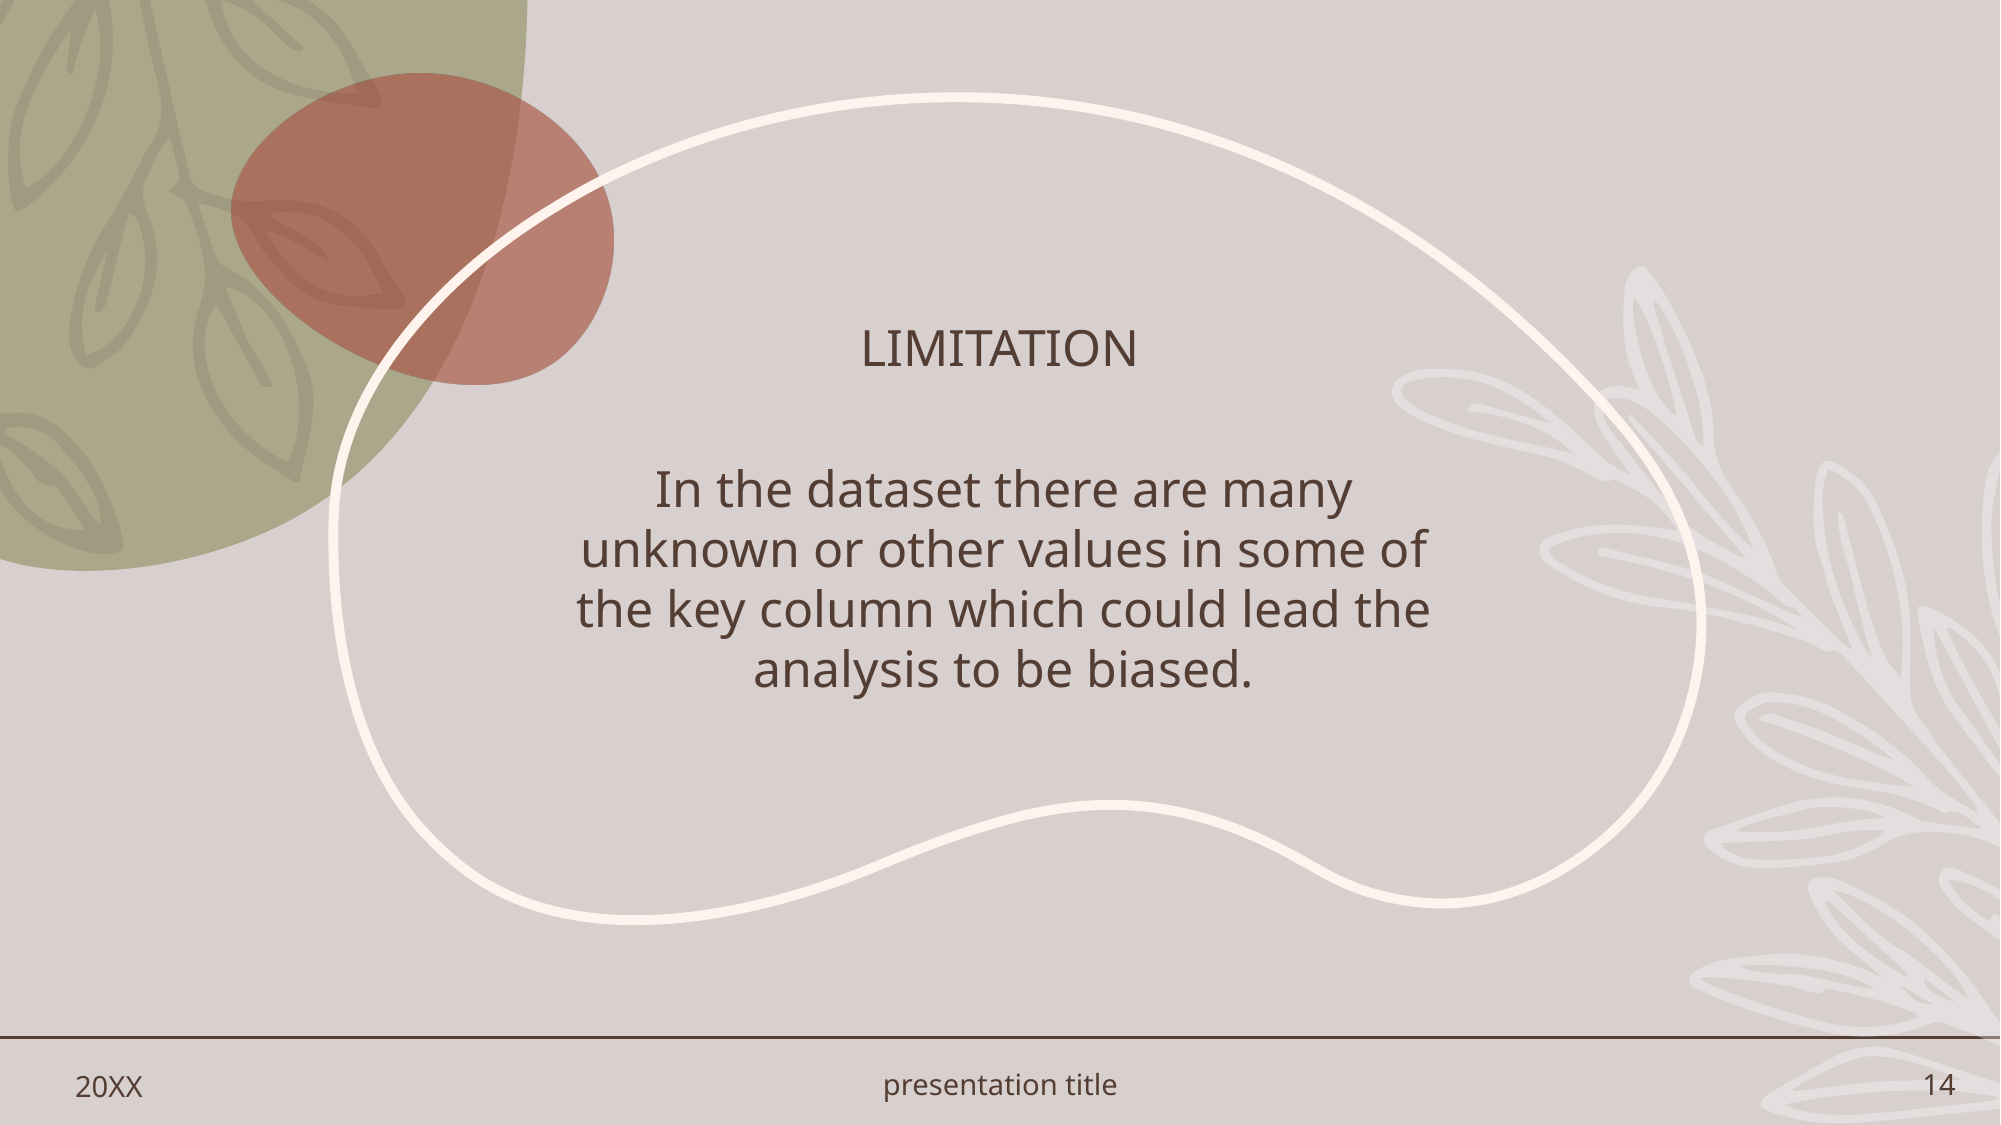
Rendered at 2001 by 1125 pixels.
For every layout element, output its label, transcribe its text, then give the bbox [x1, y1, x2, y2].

slide_number 14 [1808, 1060, 1971, 1112]
picture [435, 181, 614, 311]
slide_number 20XX [60, 1060, 222, 1112]
footer presentation title [718, 1060, 1283, 1112]
list In the dataset there are many unknown or other values in some of the key column which could lead the analysis to be biased. [537, 449, 1471, 783]
title LIMITATION [137, 311, 1863, 389]
picture [231, 73, 614, 311]
